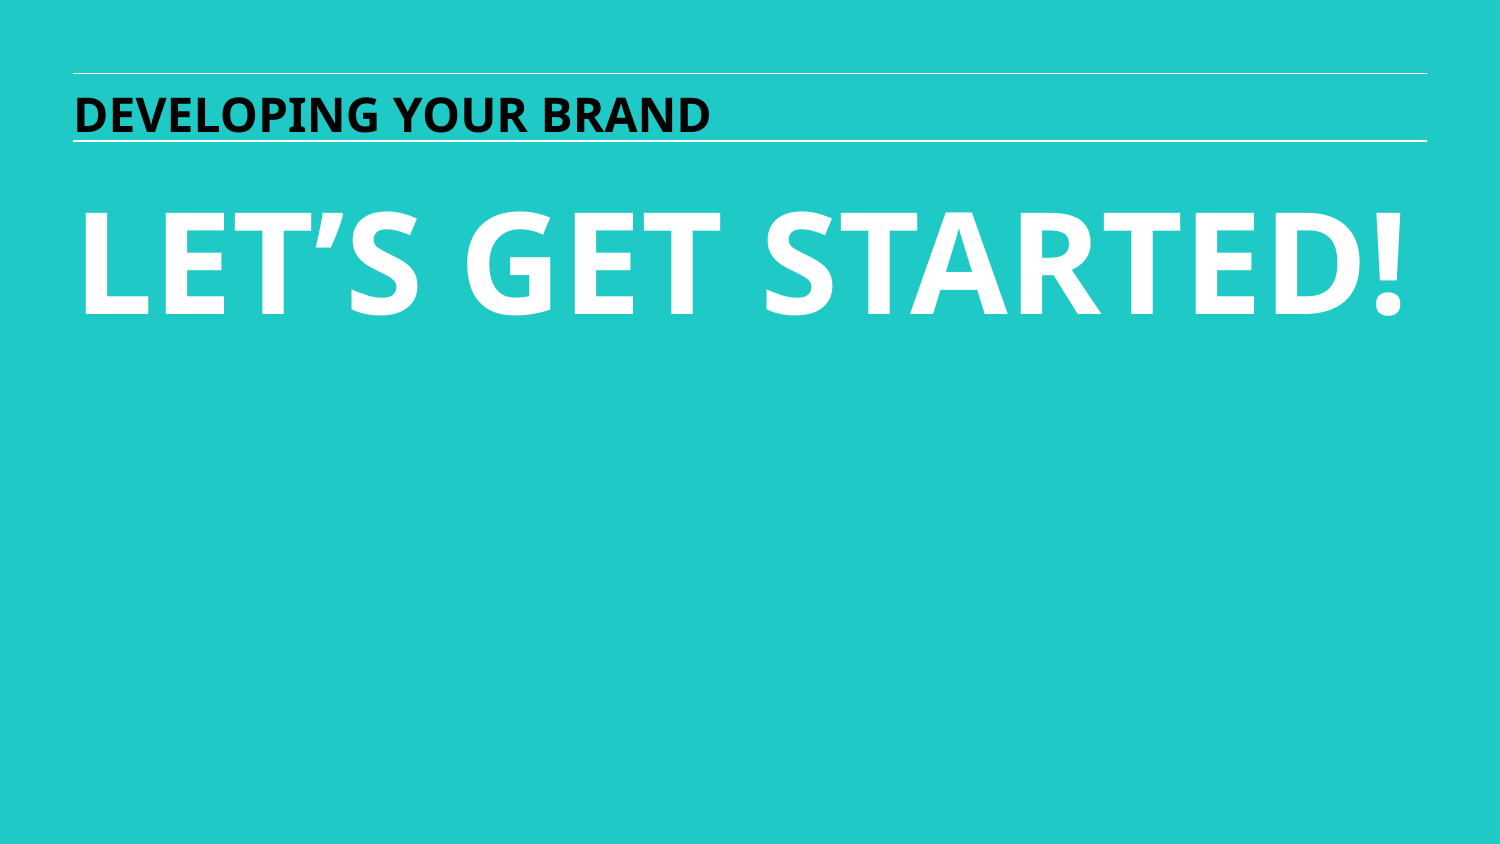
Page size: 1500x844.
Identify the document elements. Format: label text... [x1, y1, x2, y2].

text_box LET’S GET STARTED! [73, 170, 1427, 495]
text_box DEVELOPING YOUR BRAND [73, 85, 1246, 135]
